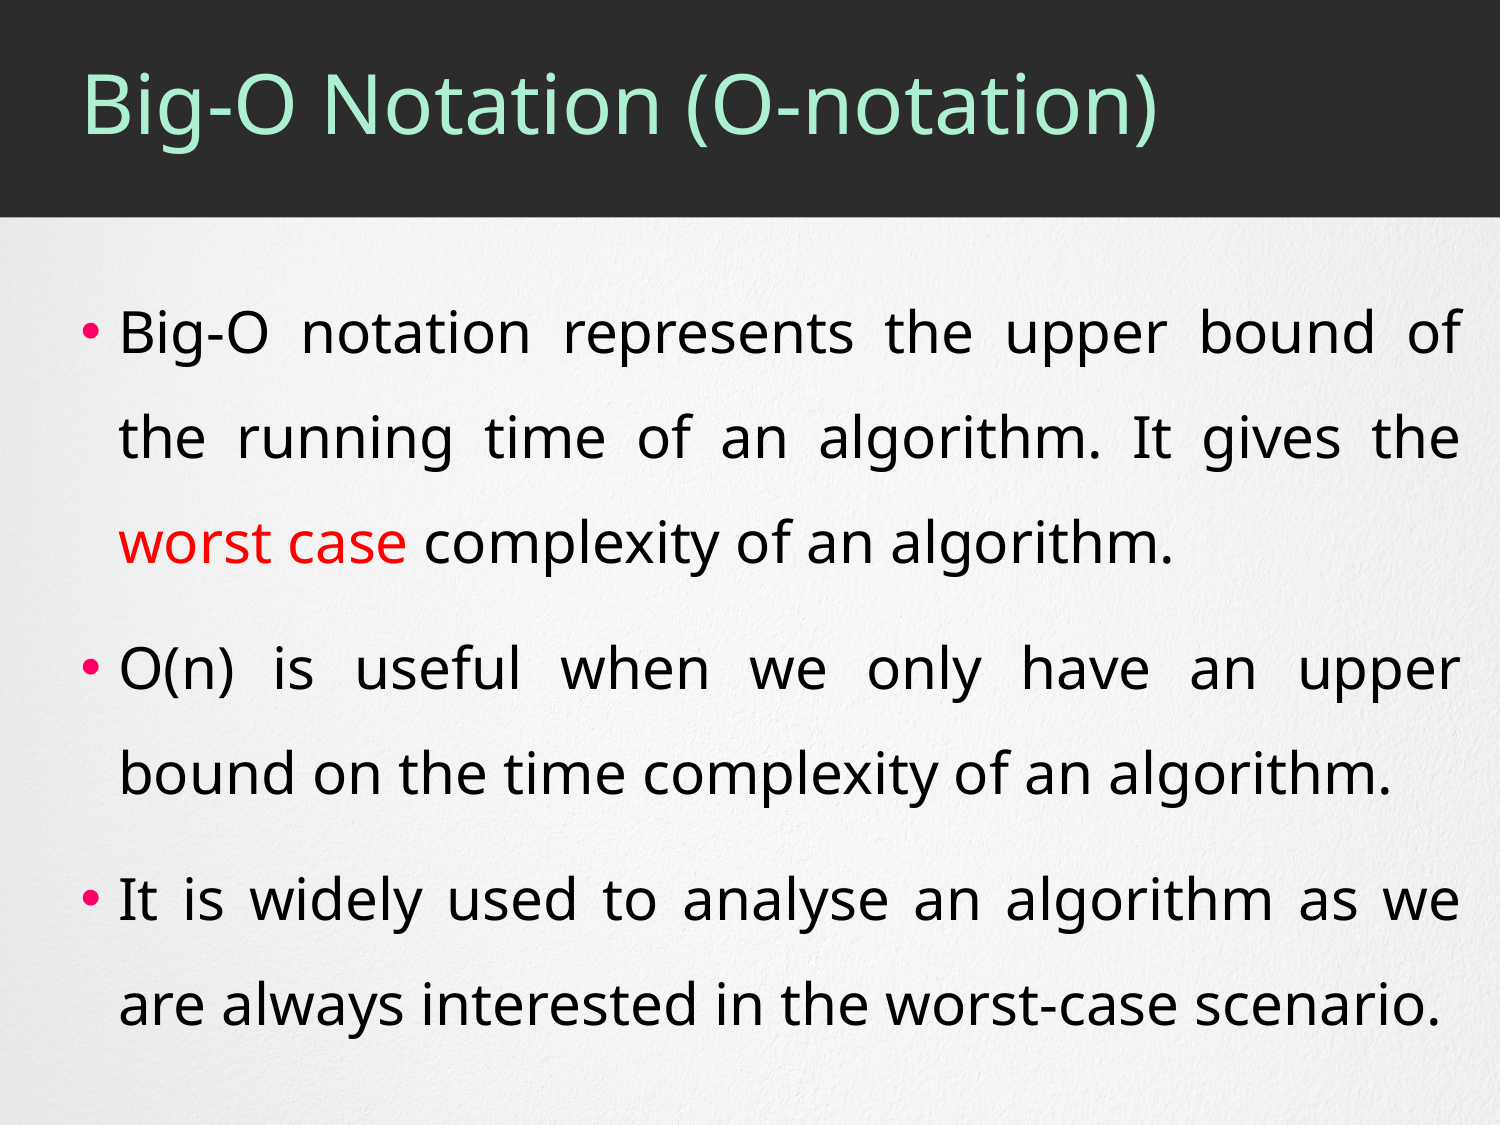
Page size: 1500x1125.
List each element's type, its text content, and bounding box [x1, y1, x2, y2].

list Big-O notation represents the upper bound of the running time of an algorithm. It gives the worst case complexity of an algorithm. O(n) is useful when we only have an upper bound on the time complexity of an algorithm. It is widely used to analyse an algorithm as we are always interested in the worst-case scenario. [65, 253, 1477, 1101]
title Big-O Notation (O-notation) [65, 0, 1500, 216]
